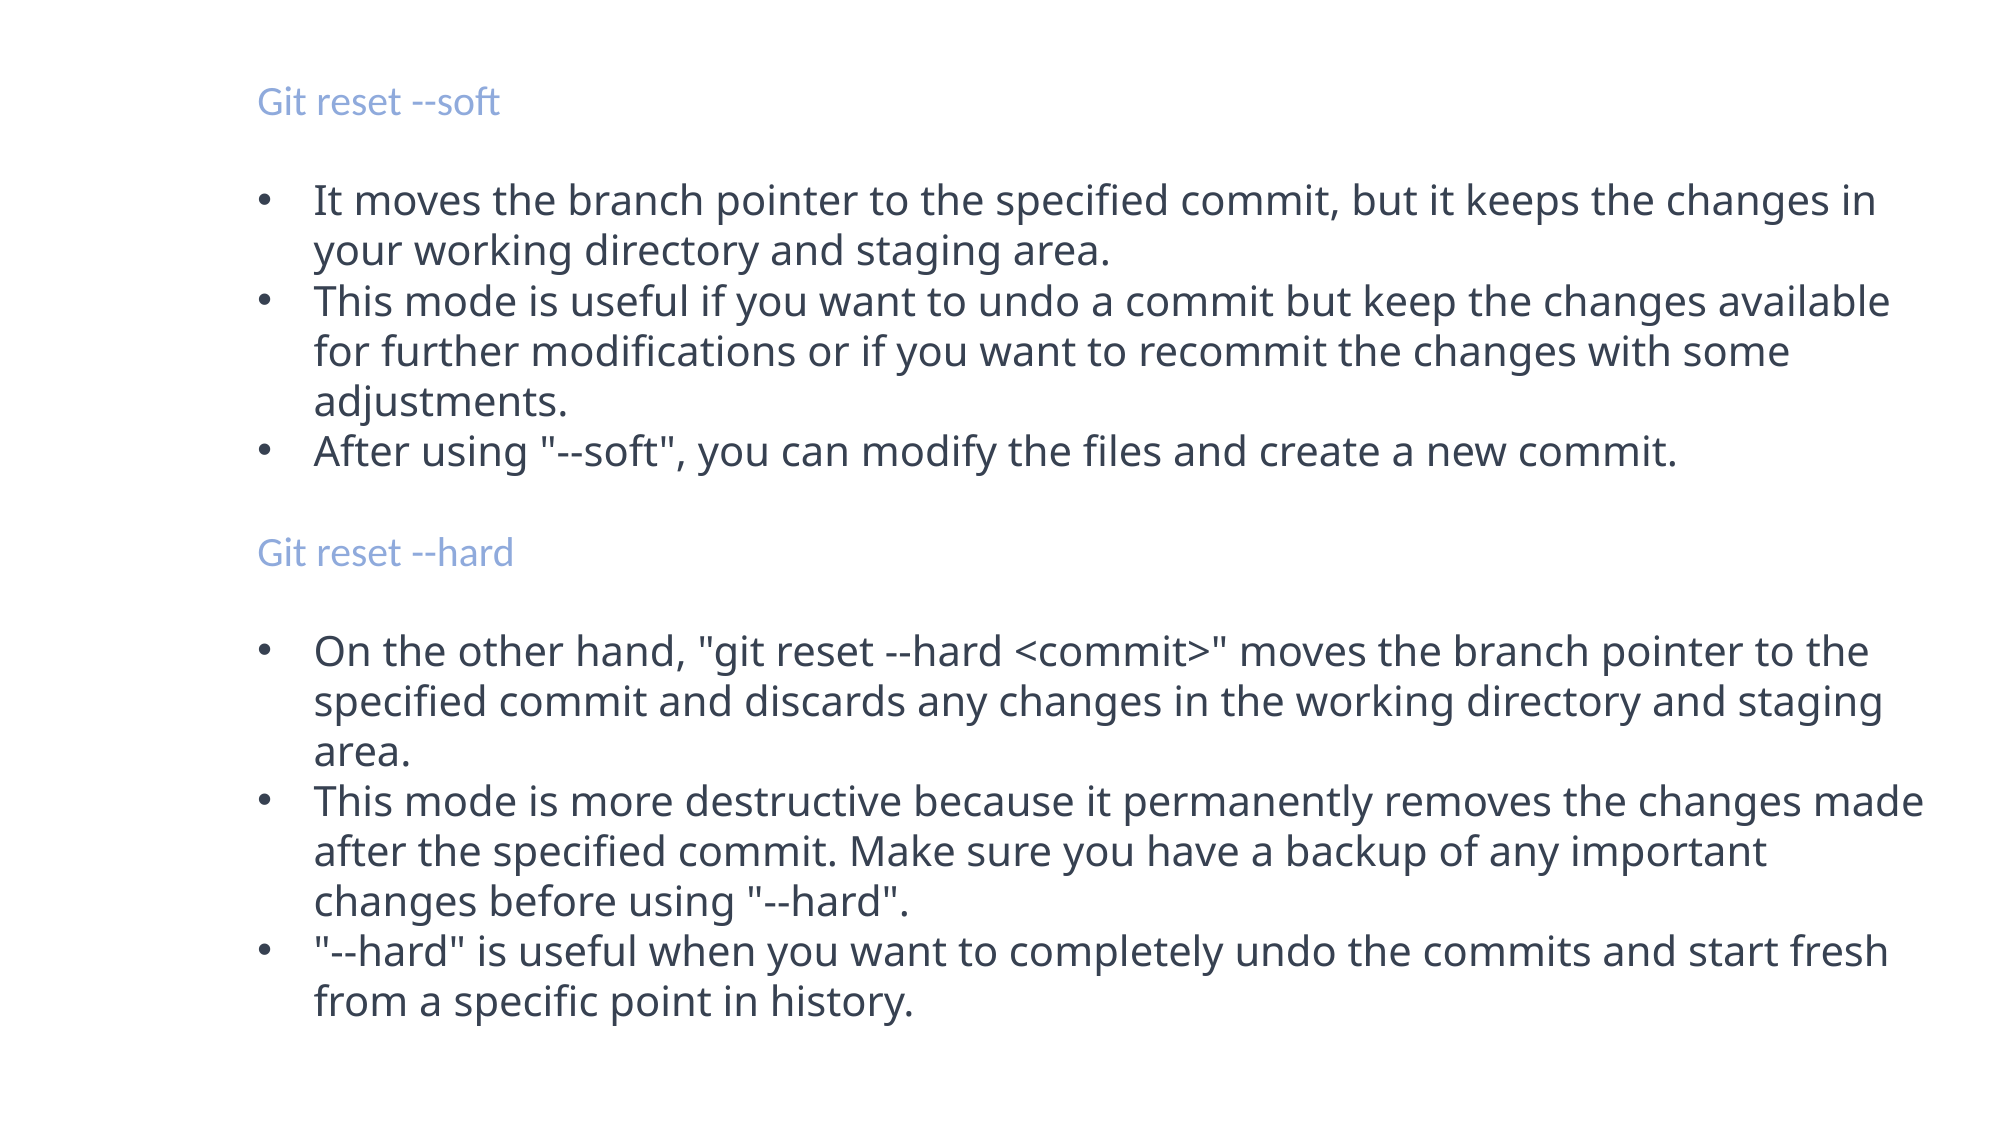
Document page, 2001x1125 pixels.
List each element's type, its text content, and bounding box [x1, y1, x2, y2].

text_box Git reset --soft It moves the branch pointer to the specified commit, but it keeps the changes in your working directory and staging area. This mode is useful if you want to undo a commit but keep the changes available for further modifications or if you want to recommit the changes with some adjustments. After using "--soft", you can modify the files and create a new commit. Git reset --hard On the other hand, "git reset --hard <commit>" moves the branch pointer to the specified commit and discards any changes in the working directory and staging area. This mode is more destructive because it permanently removes the changes made after the specified commit. Make sure you have a backup of any important changes before using "--hard". "--hard" is useful when you want to completely undo the commits and start fresh from a specific point in history. [242, 66, 1942, 1082]
